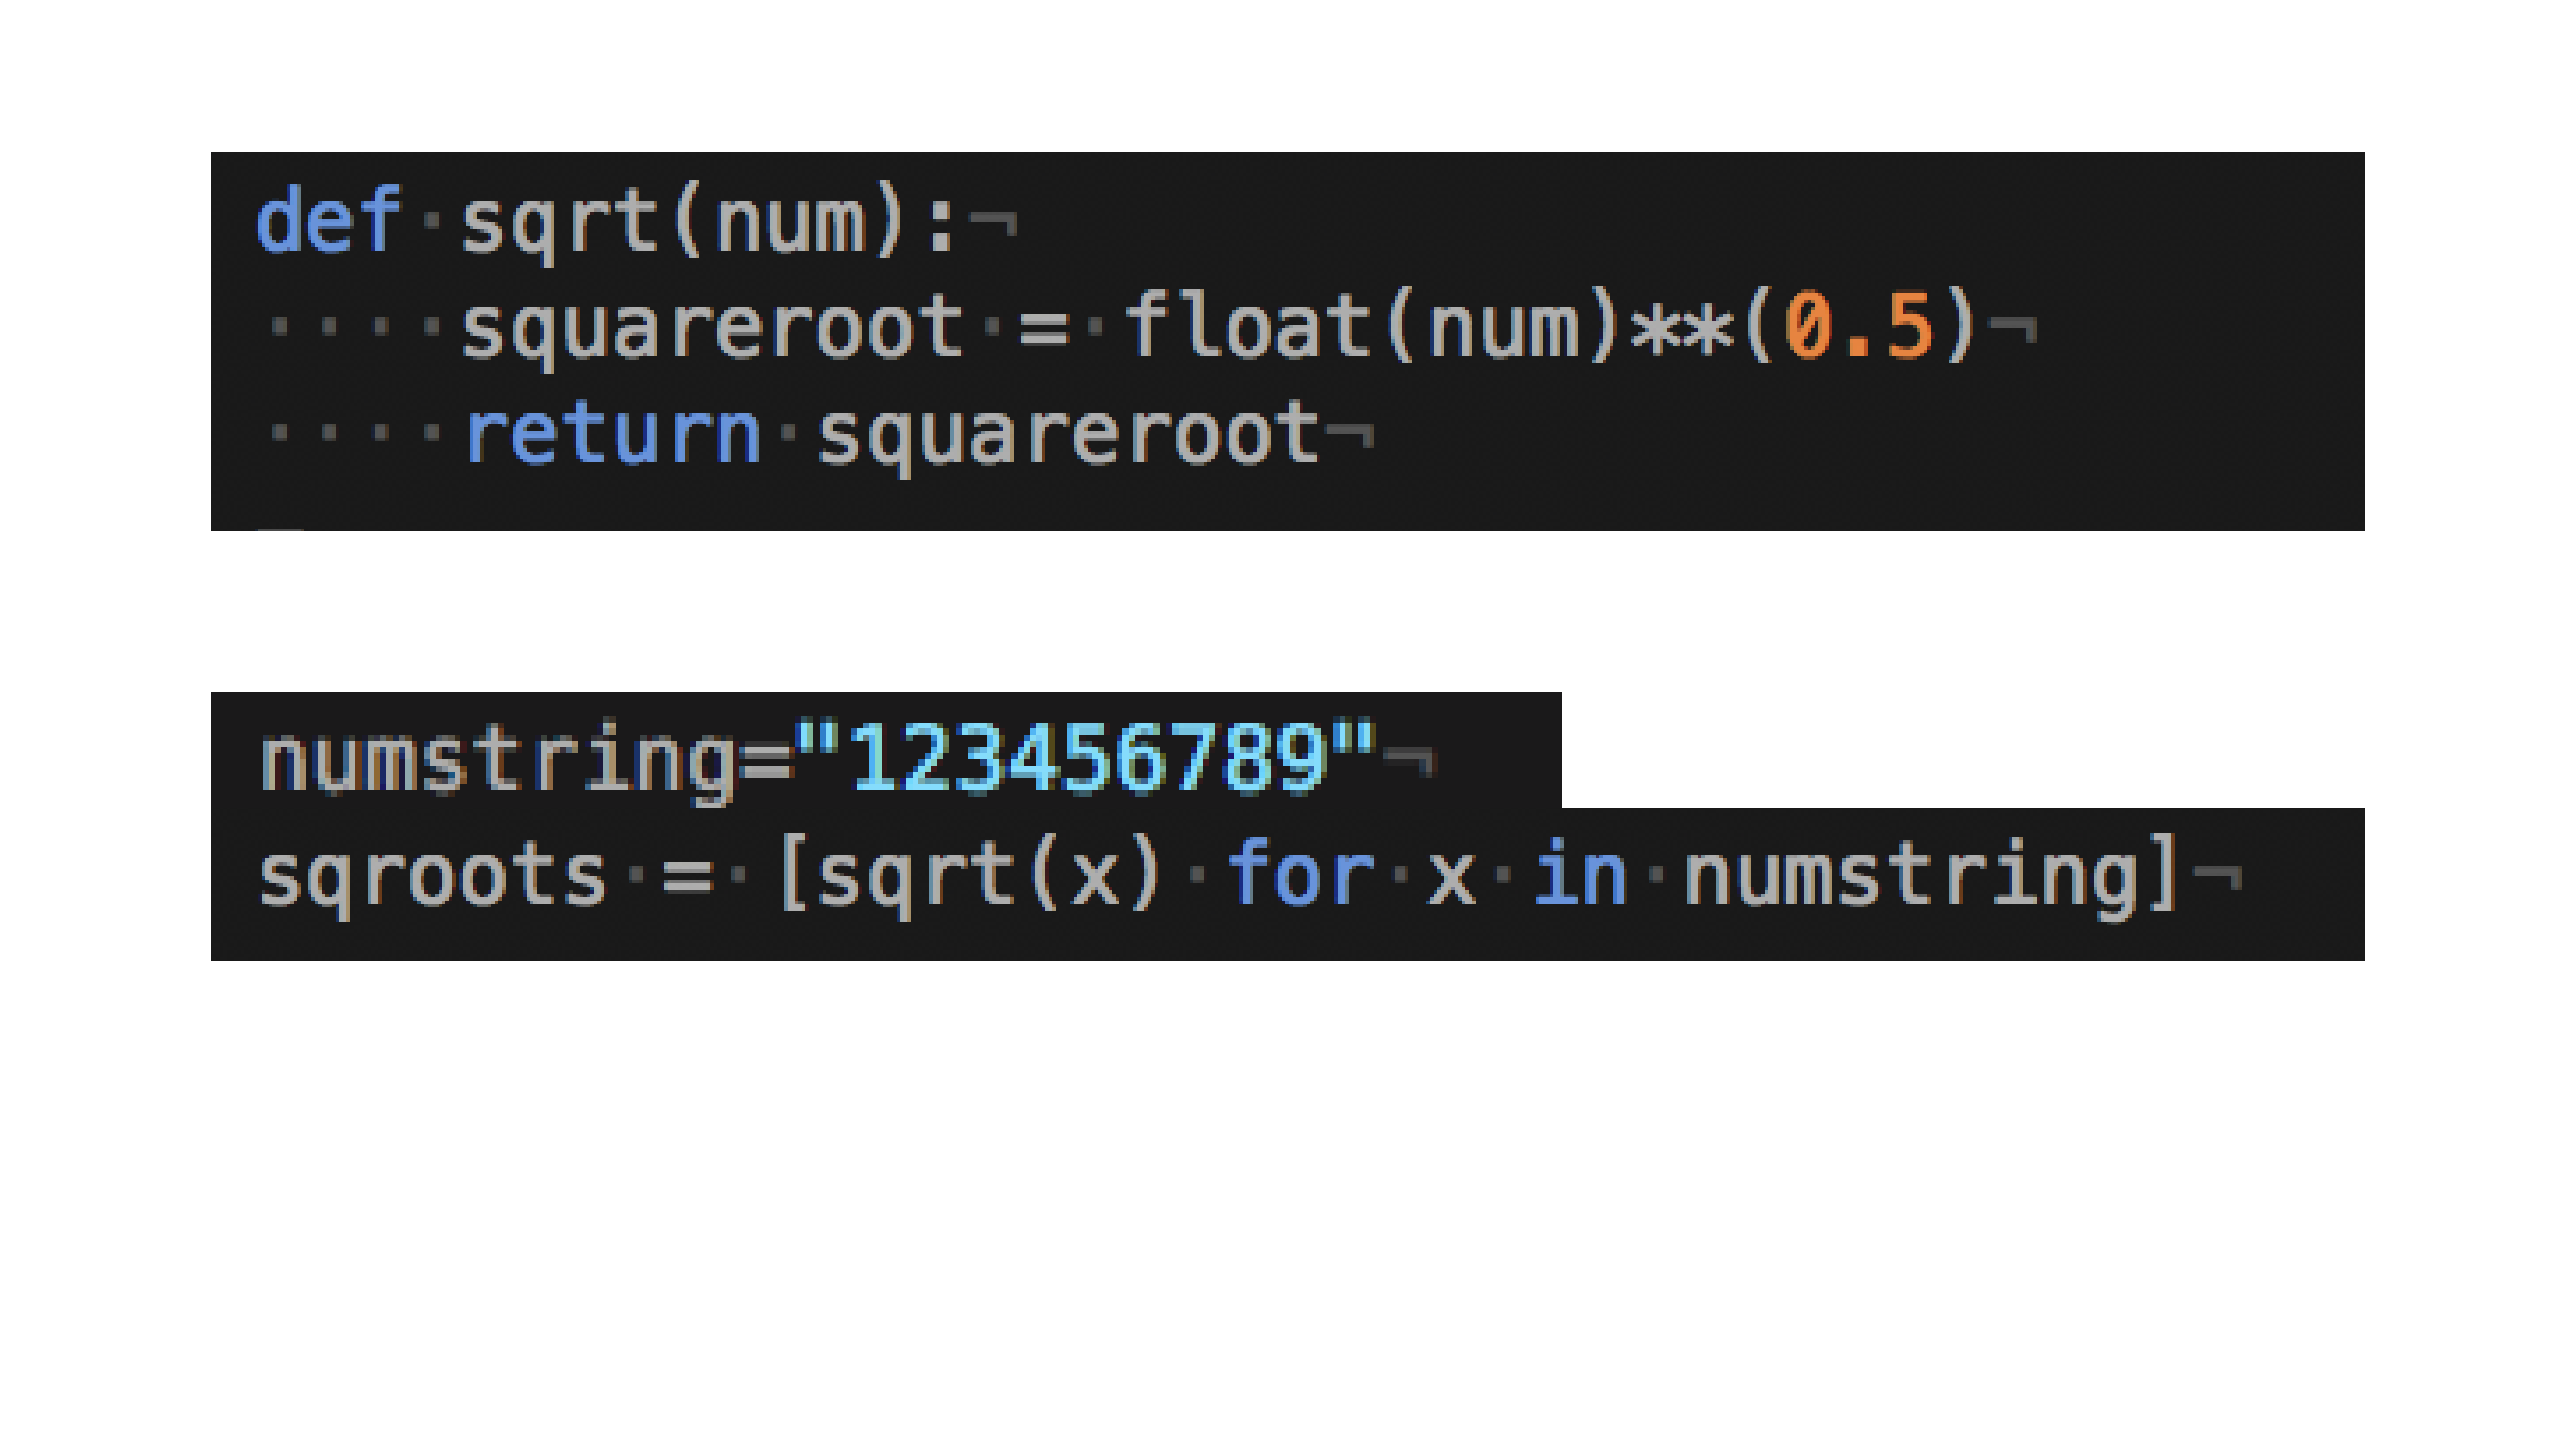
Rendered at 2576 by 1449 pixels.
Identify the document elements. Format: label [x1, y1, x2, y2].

picture [211, 692, 2365, 961]
picture [211, 151, 2365, 531]
